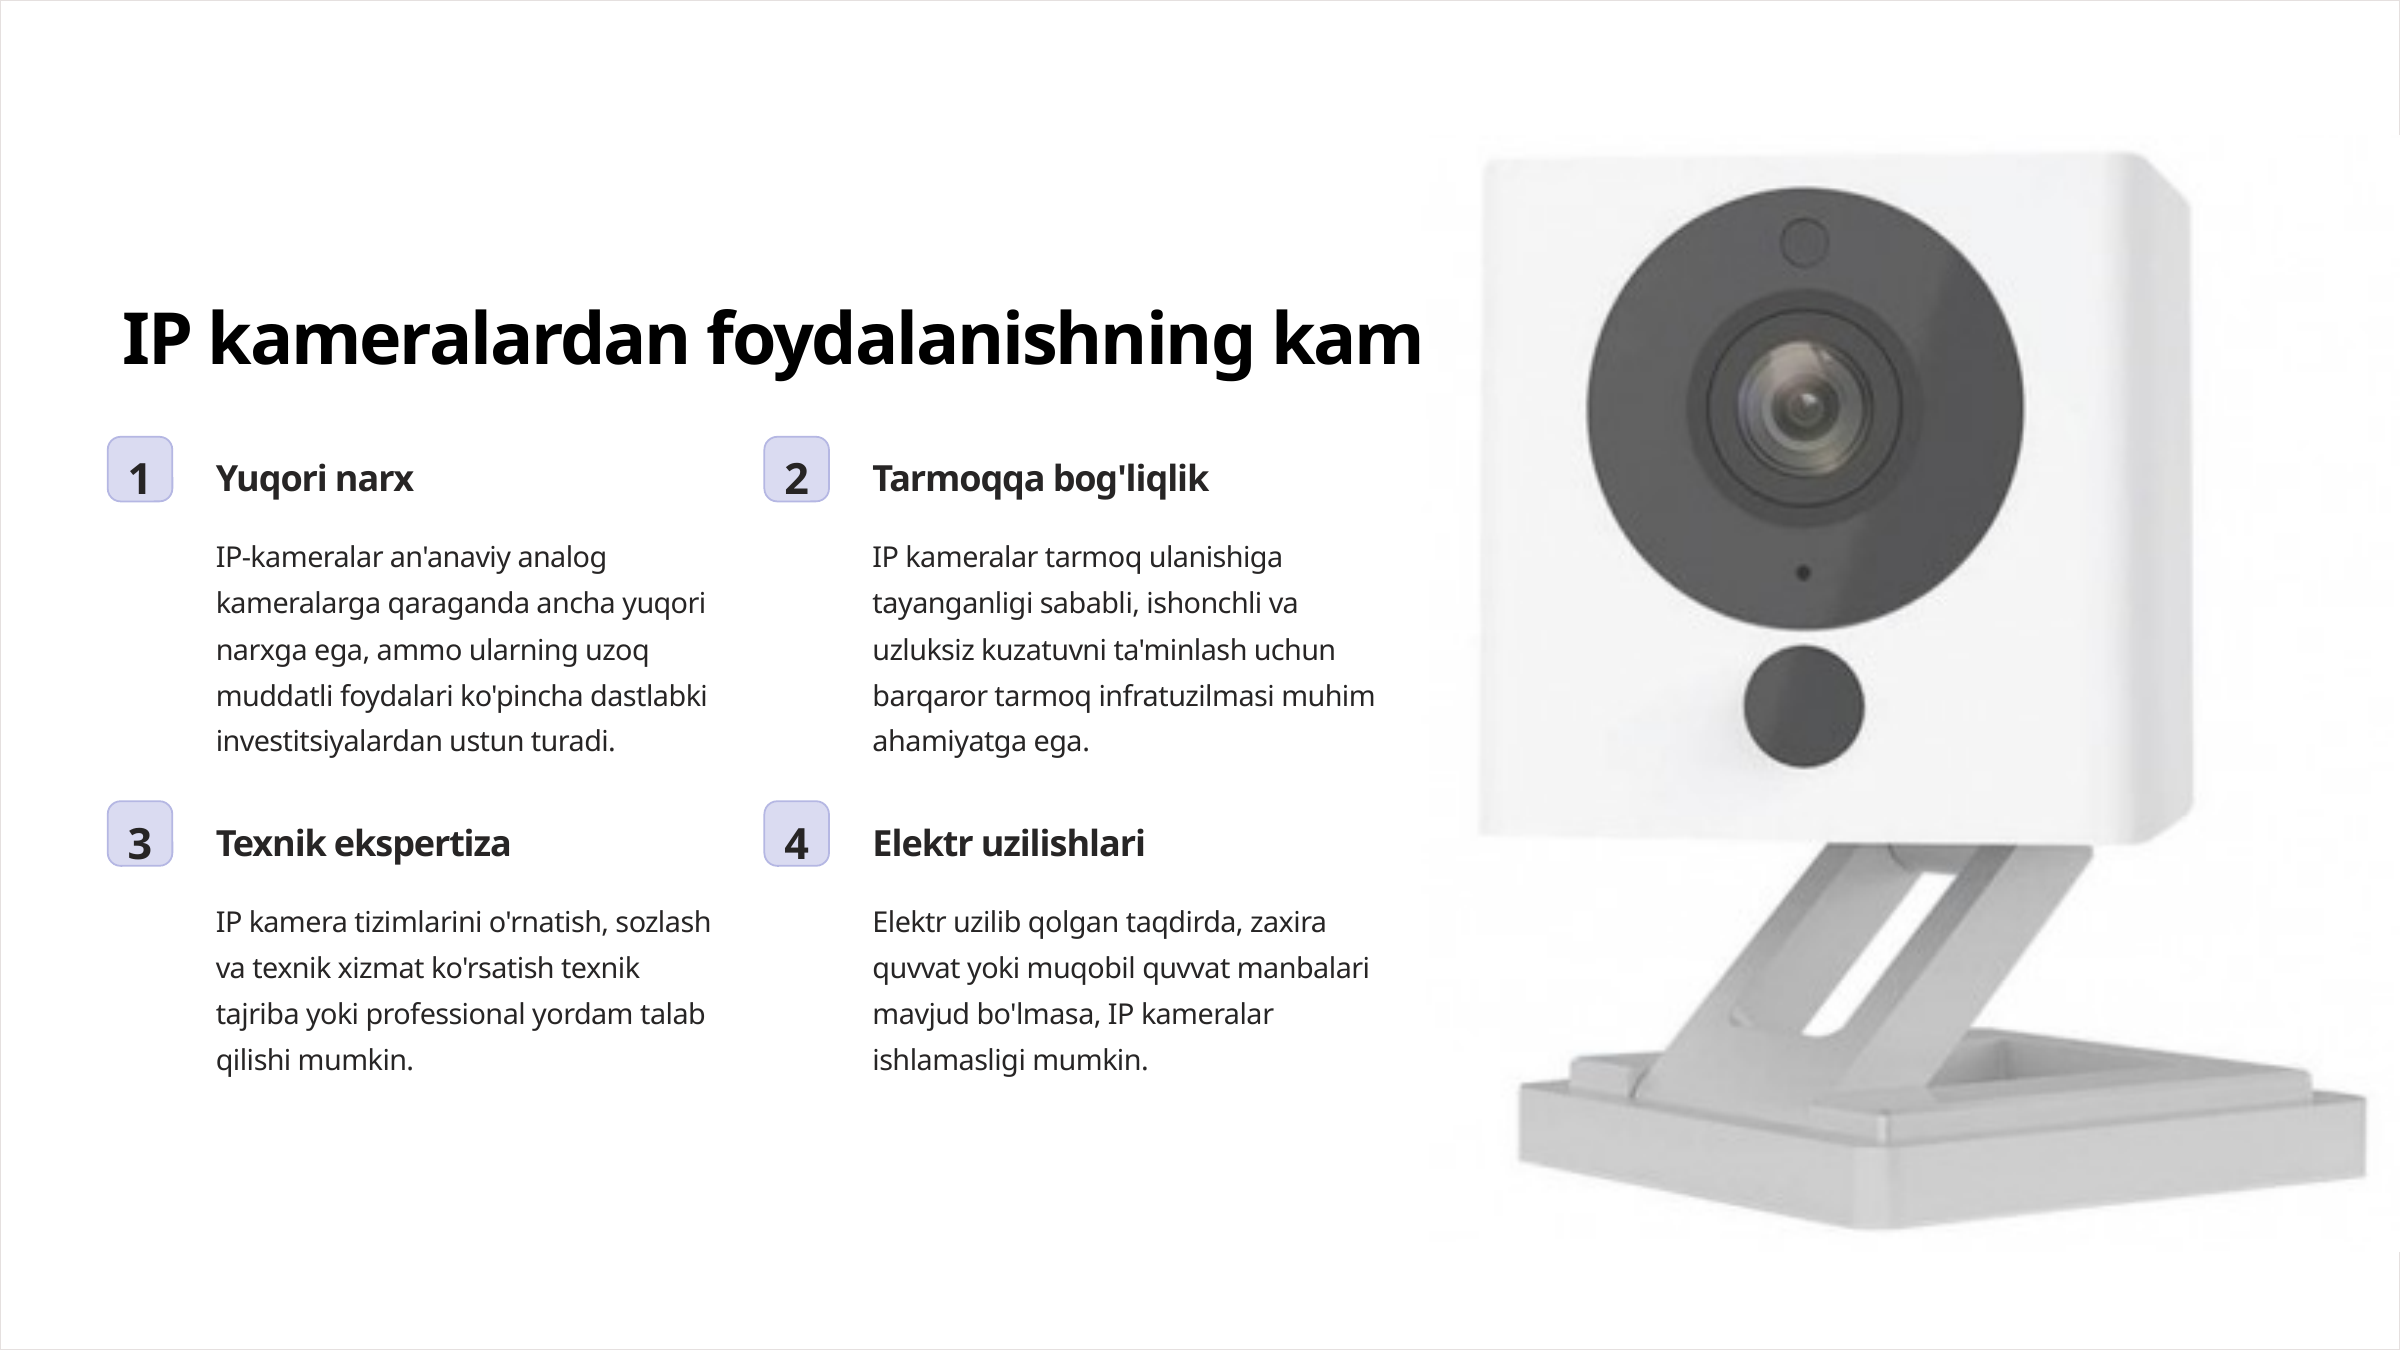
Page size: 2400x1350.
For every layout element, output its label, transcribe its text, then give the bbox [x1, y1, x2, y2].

text_box IP kameralardan foydalanishning kamchiliklari [107, 281, 1272, 372]
text_box [0, 0, 2400, 1350]
text_box Elektr uzilishlari [857, 811, 1146, 856]
text_box IP kameralar tarmoq ulanishiga tayanganligi sababli, ishonchli va uzluksiz kuzatuvni ta'minlash uchun barqaror tarmoq infratuzilmasi muhim ahamiyatga ega. [857, 520, 1393, 705]
text_box Texnik ekspertiza [201, 811, 530, 856]
text_box IP kamera tizimlarini o'rnatish, sozlash va texnik xizmat ko'rsatish texnik tajriba yoki professional yordam talab qilishi mumkin. [201, 884, 736, 1069]
text_box [107, 436, 173, 502]
text_box [107, 801, 173, 866]
text_box 2 [783, 442, 811, 496]
picture [1421, 135, 2400, 1252]
text_box Elektr uzilib qolgan taqdirda, zaxira quvvat yoki muqobil quvvat manbalari mavjud bo'lmasa, IP kameralar ishlamasligi mumkin. [857, 884, 1393, 1069]
text_box Tarmoqqa bog'liqlik [857, 446, 1223, 492]
text_box [764, 801, 830, 866]
text_box Yuqori narx [201, 446, 489, 492]
text_box IP-kameralar an'anaviy analog kameralarga qaraganda ancha yuqori narxga ega, ammo ularning uzoq muddatli foydalari ko'pincha dastlabki investitsiyalardan ustun turadi. [201, 520, 736, 751]
text_box 4 [781, 806, 812, 861]
text_box 3 [125, 806, 155, 861]
text_box 1 [129, 442, 151, 496]
text_box [764, 436, 830, 502]
